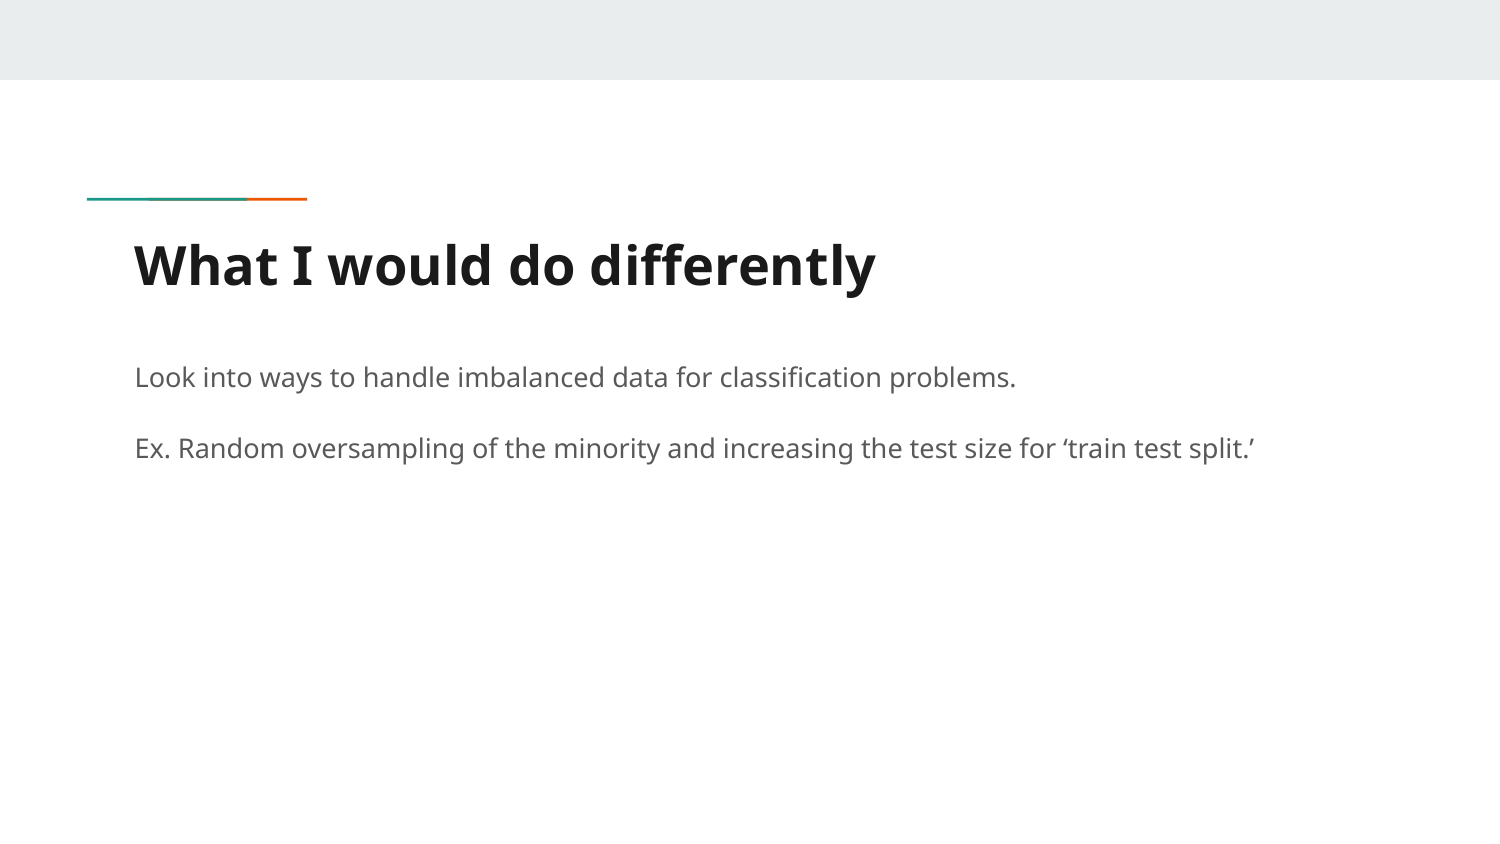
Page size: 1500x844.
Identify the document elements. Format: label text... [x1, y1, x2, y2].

list Look into ways to handle imbalanced data for classification problems. Ex. Random oversampling of the minority and increasing the test size for ‘train test split.’ [119, 341, 1381, 712]
title What I would do differently [119, 216, 1381, 305]
